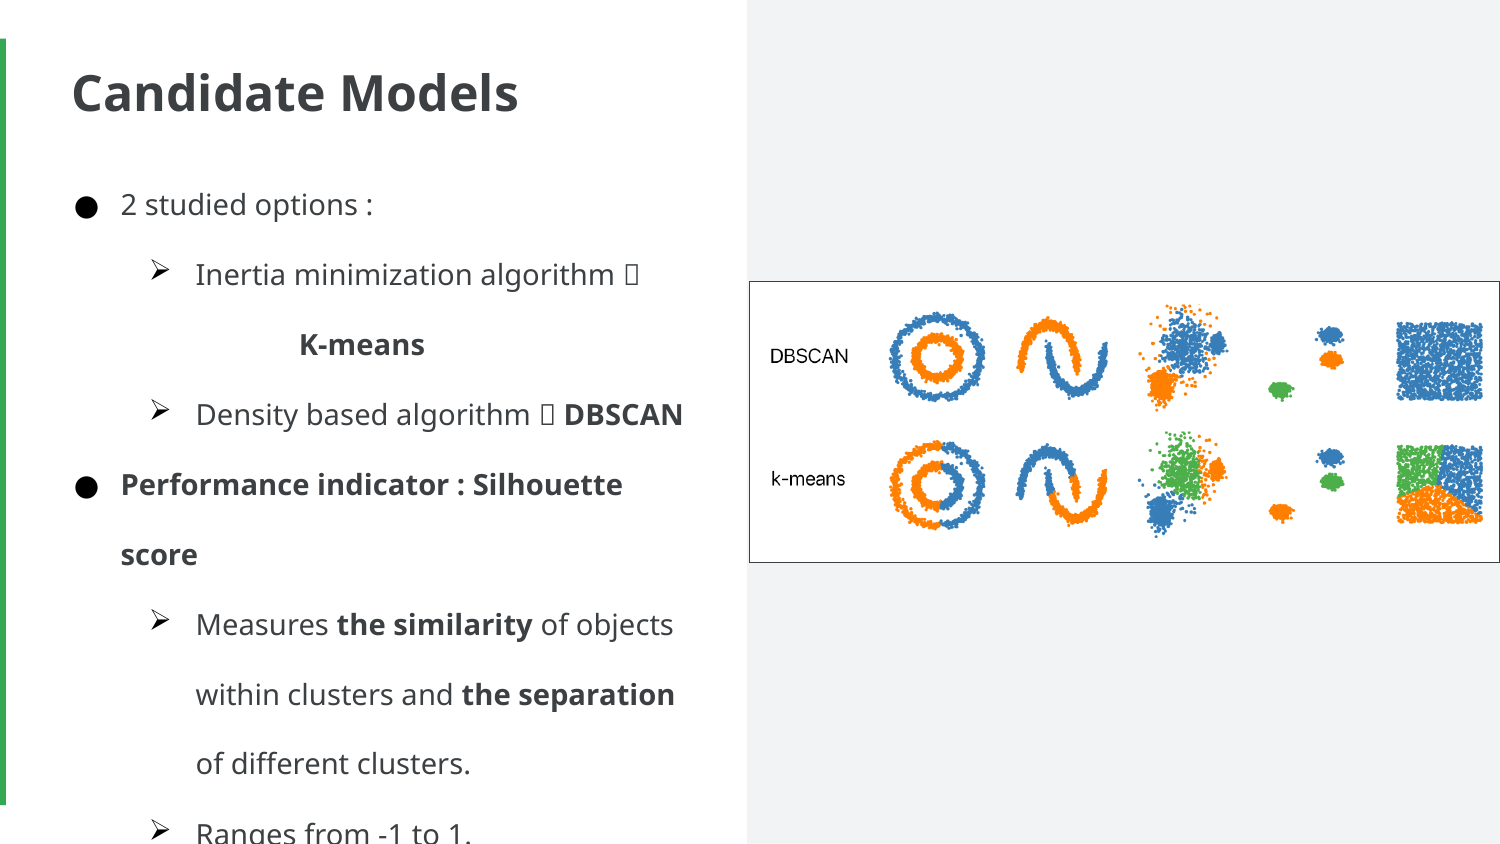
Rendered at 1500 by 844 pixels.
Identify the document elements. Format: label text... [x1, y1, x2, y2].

title Candidate Models [56, 53, 691, 195]
picture [748, 281, 1500, 563]
list 2 studied options : Inertia minimization algorithm  K-means Density based algorithm  DBSCAN Performance indicator : Silhouette score Measures the similarity of objects within clusters and the separation of different clusters. Ranges from -1 to 1. [30, 136, 717, 764]
